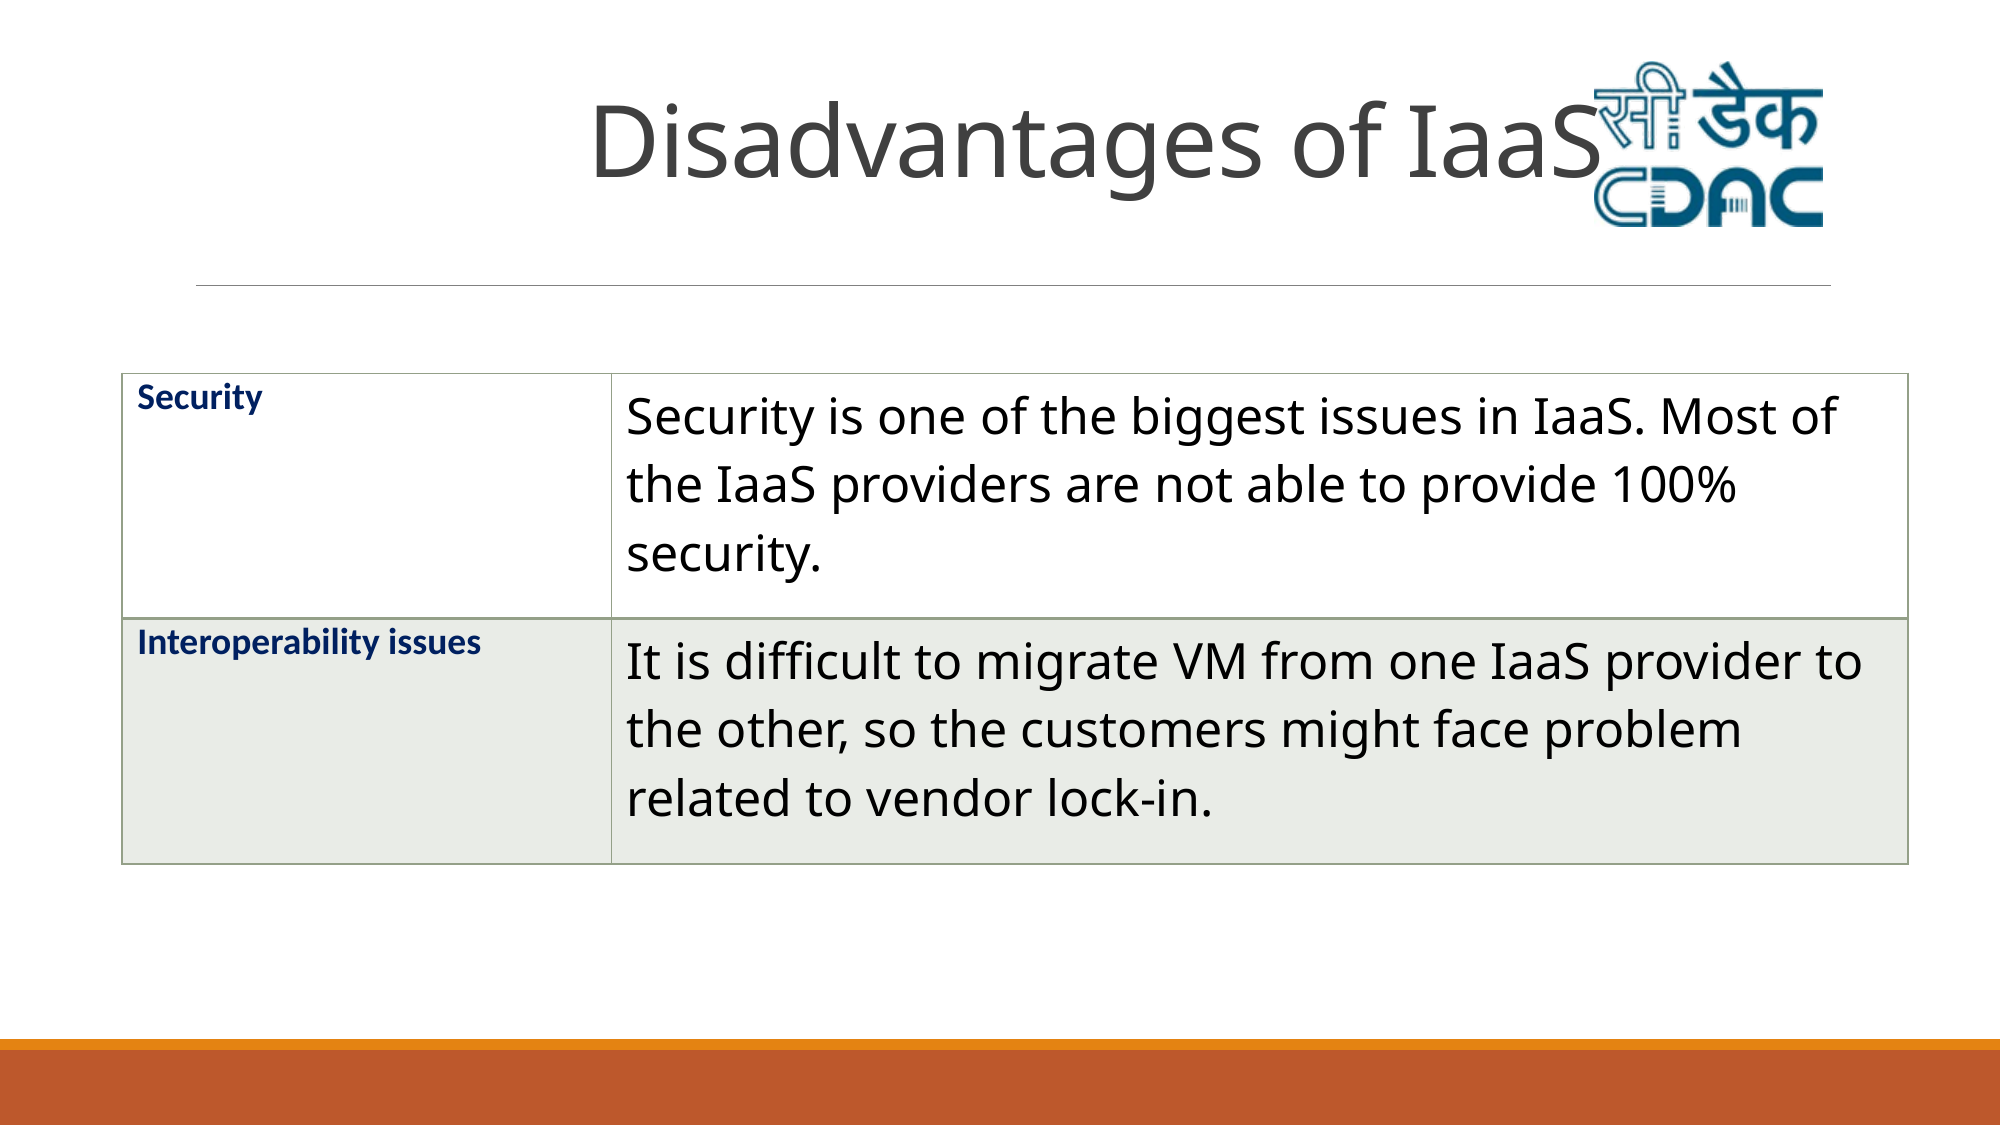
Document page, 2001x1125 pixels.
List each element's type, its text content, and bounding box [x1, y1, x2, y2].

table_header Security is one of the biggest issues in IaaS. Most of the IaaS providers are not able to provide 100% security. [612, 374, 1907, 617]
picture [1593, 60, 1823, 228]
table_cell Interoperability issues [123, 620, 611, 863]
table_header Security [123, 374, 611, 617]
table_cell It is difficult to migrate VM from one IaaS provider to the other, so the customers might face problem related to vendor lock-in. [612, 620, 1907, 863]
title Disadvantages of IaaS [122, 82, 1590, 206]
